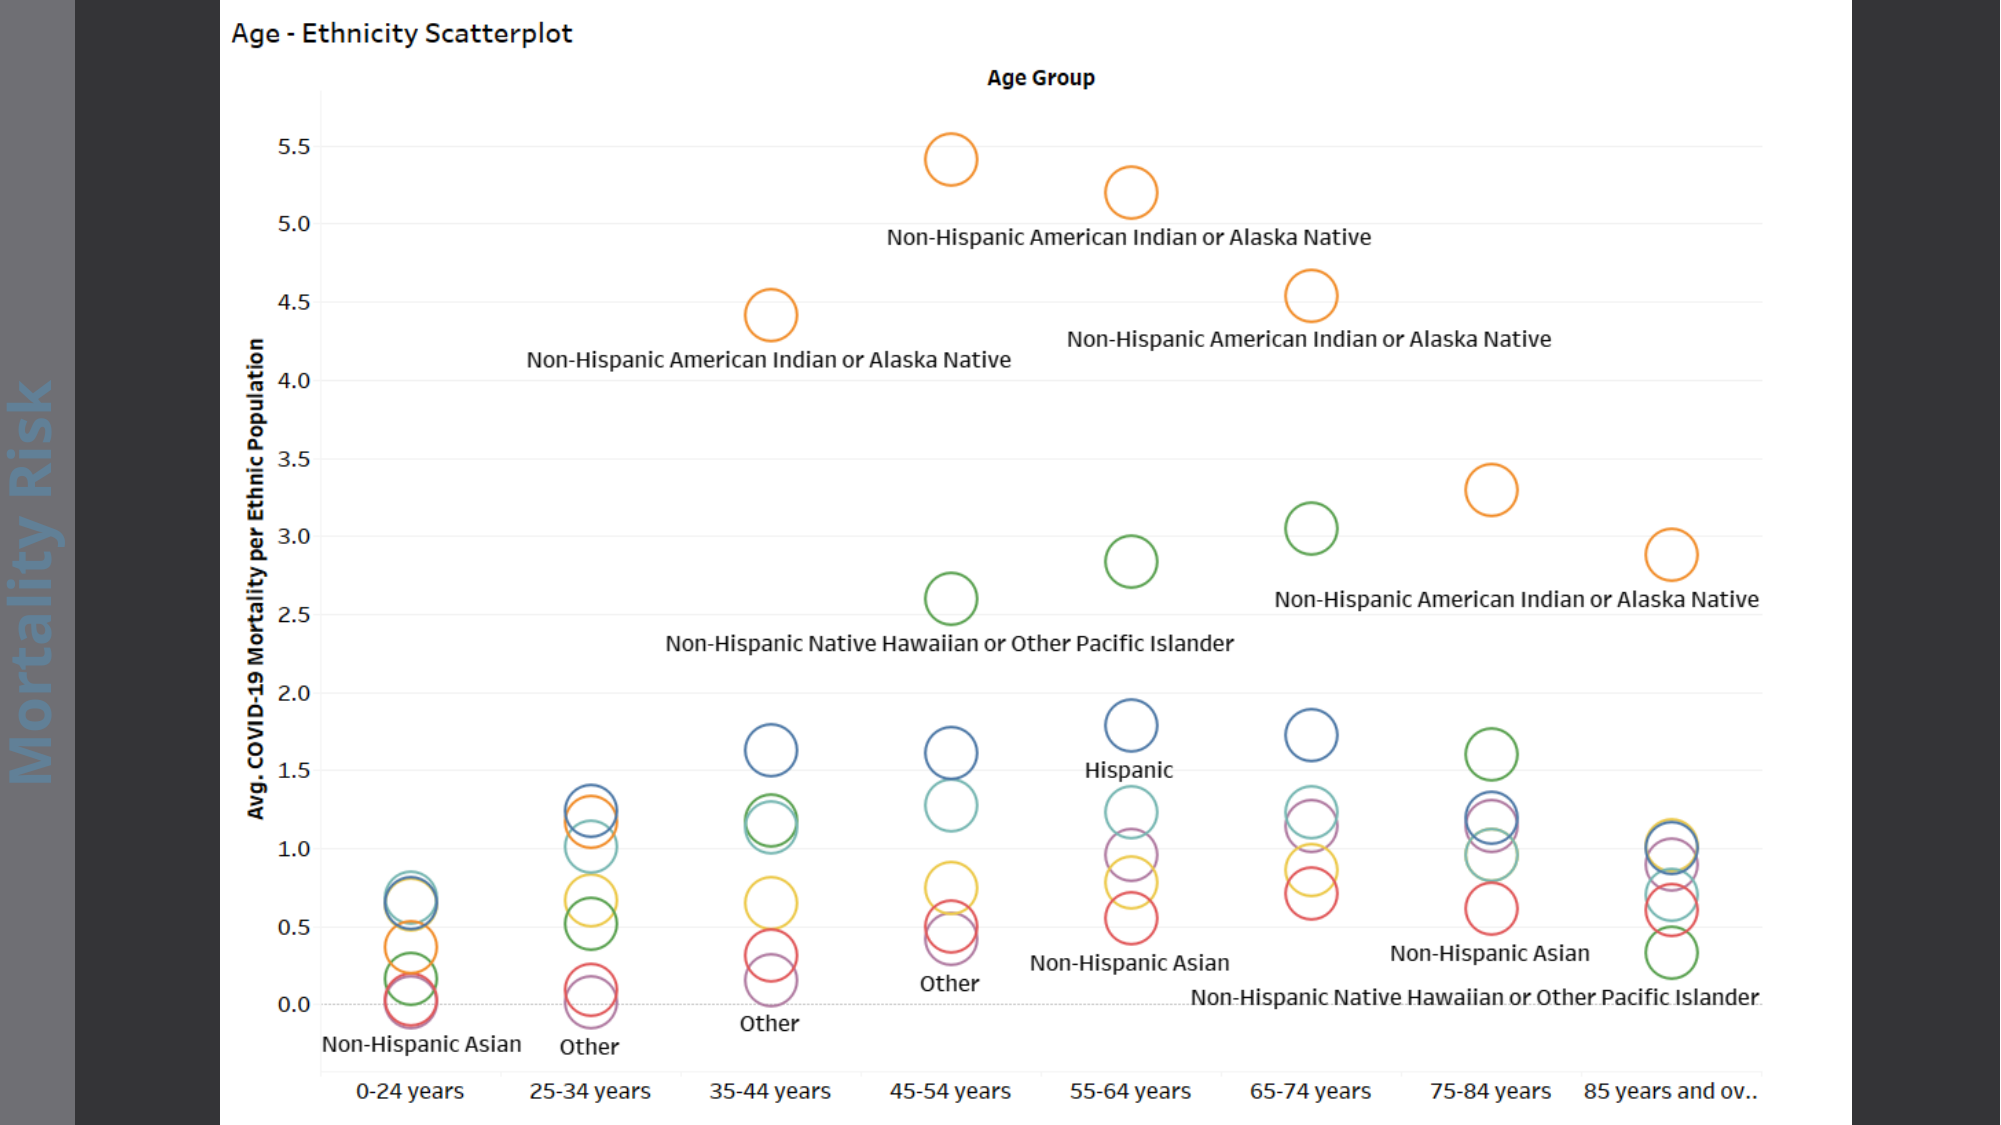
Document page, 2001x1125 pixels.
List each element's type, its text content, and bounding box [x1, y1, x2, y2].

text_box Mortality Risk [0, 315, 71, 804]
picture [220, 0, 1852, 1125]
